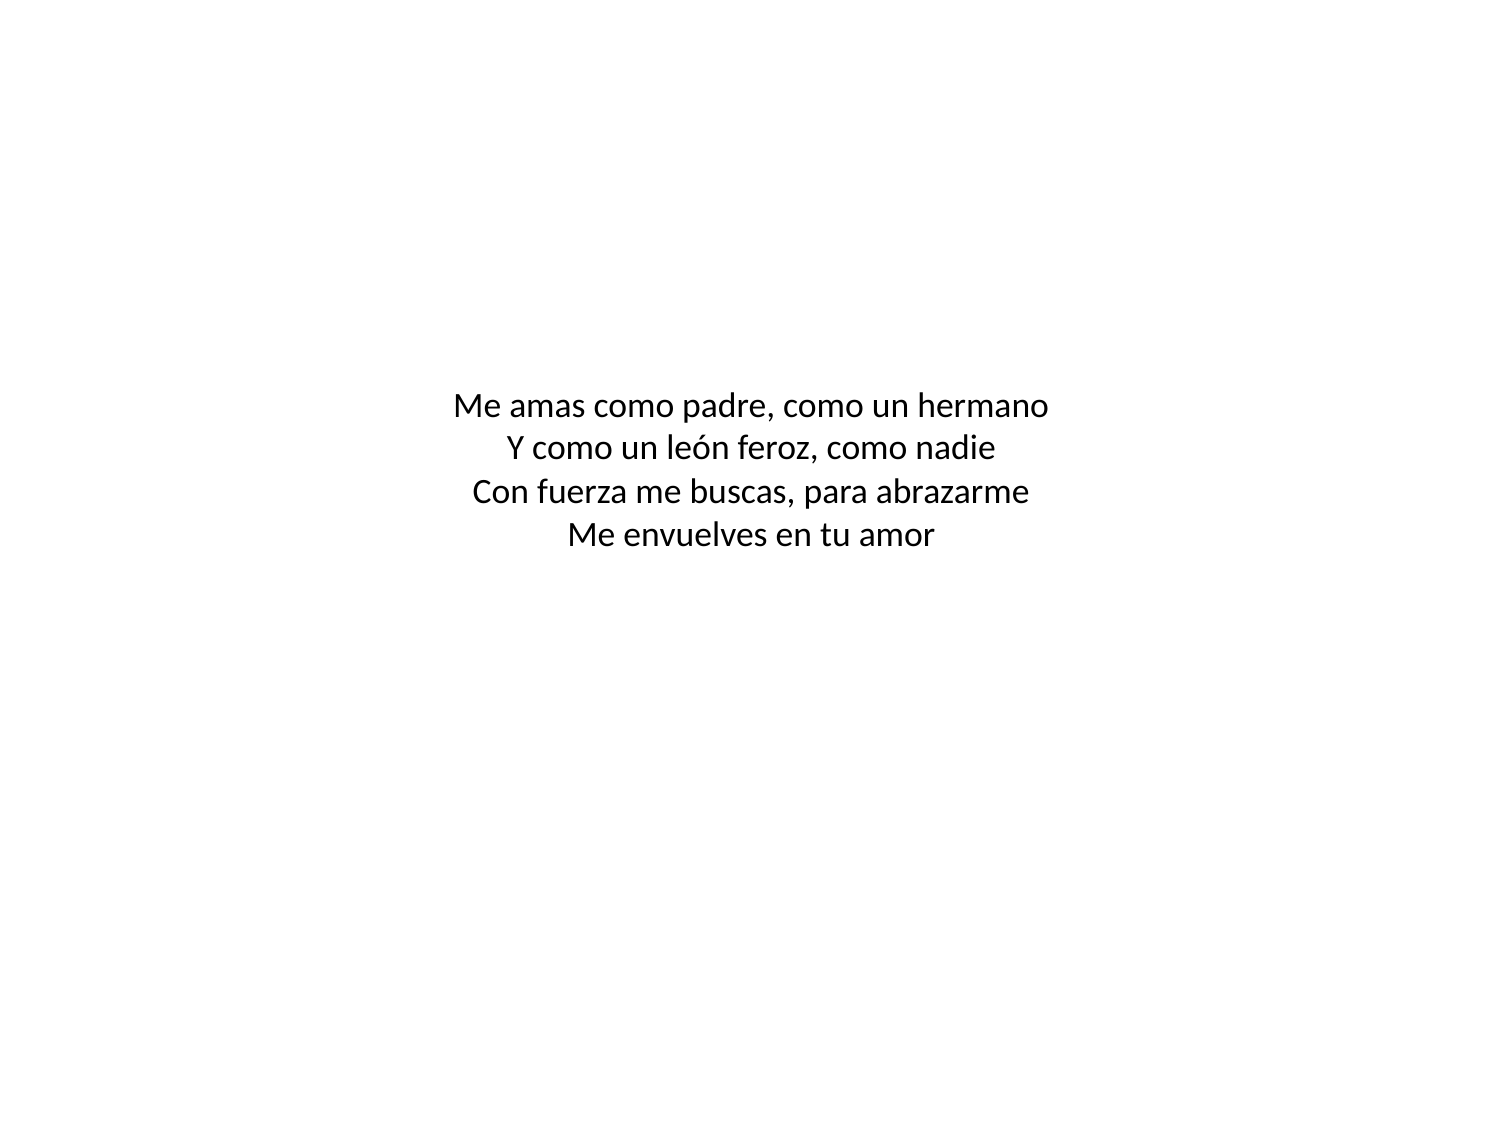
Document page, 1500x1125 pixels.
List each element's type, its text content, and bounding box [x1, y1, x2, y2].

title Me amas como padre, como un hermano Y como un león feroz, como nadie Con fuerza me buscas, para abrazarme Me envuelves en tu amor [76, 373, 1427, 561]
